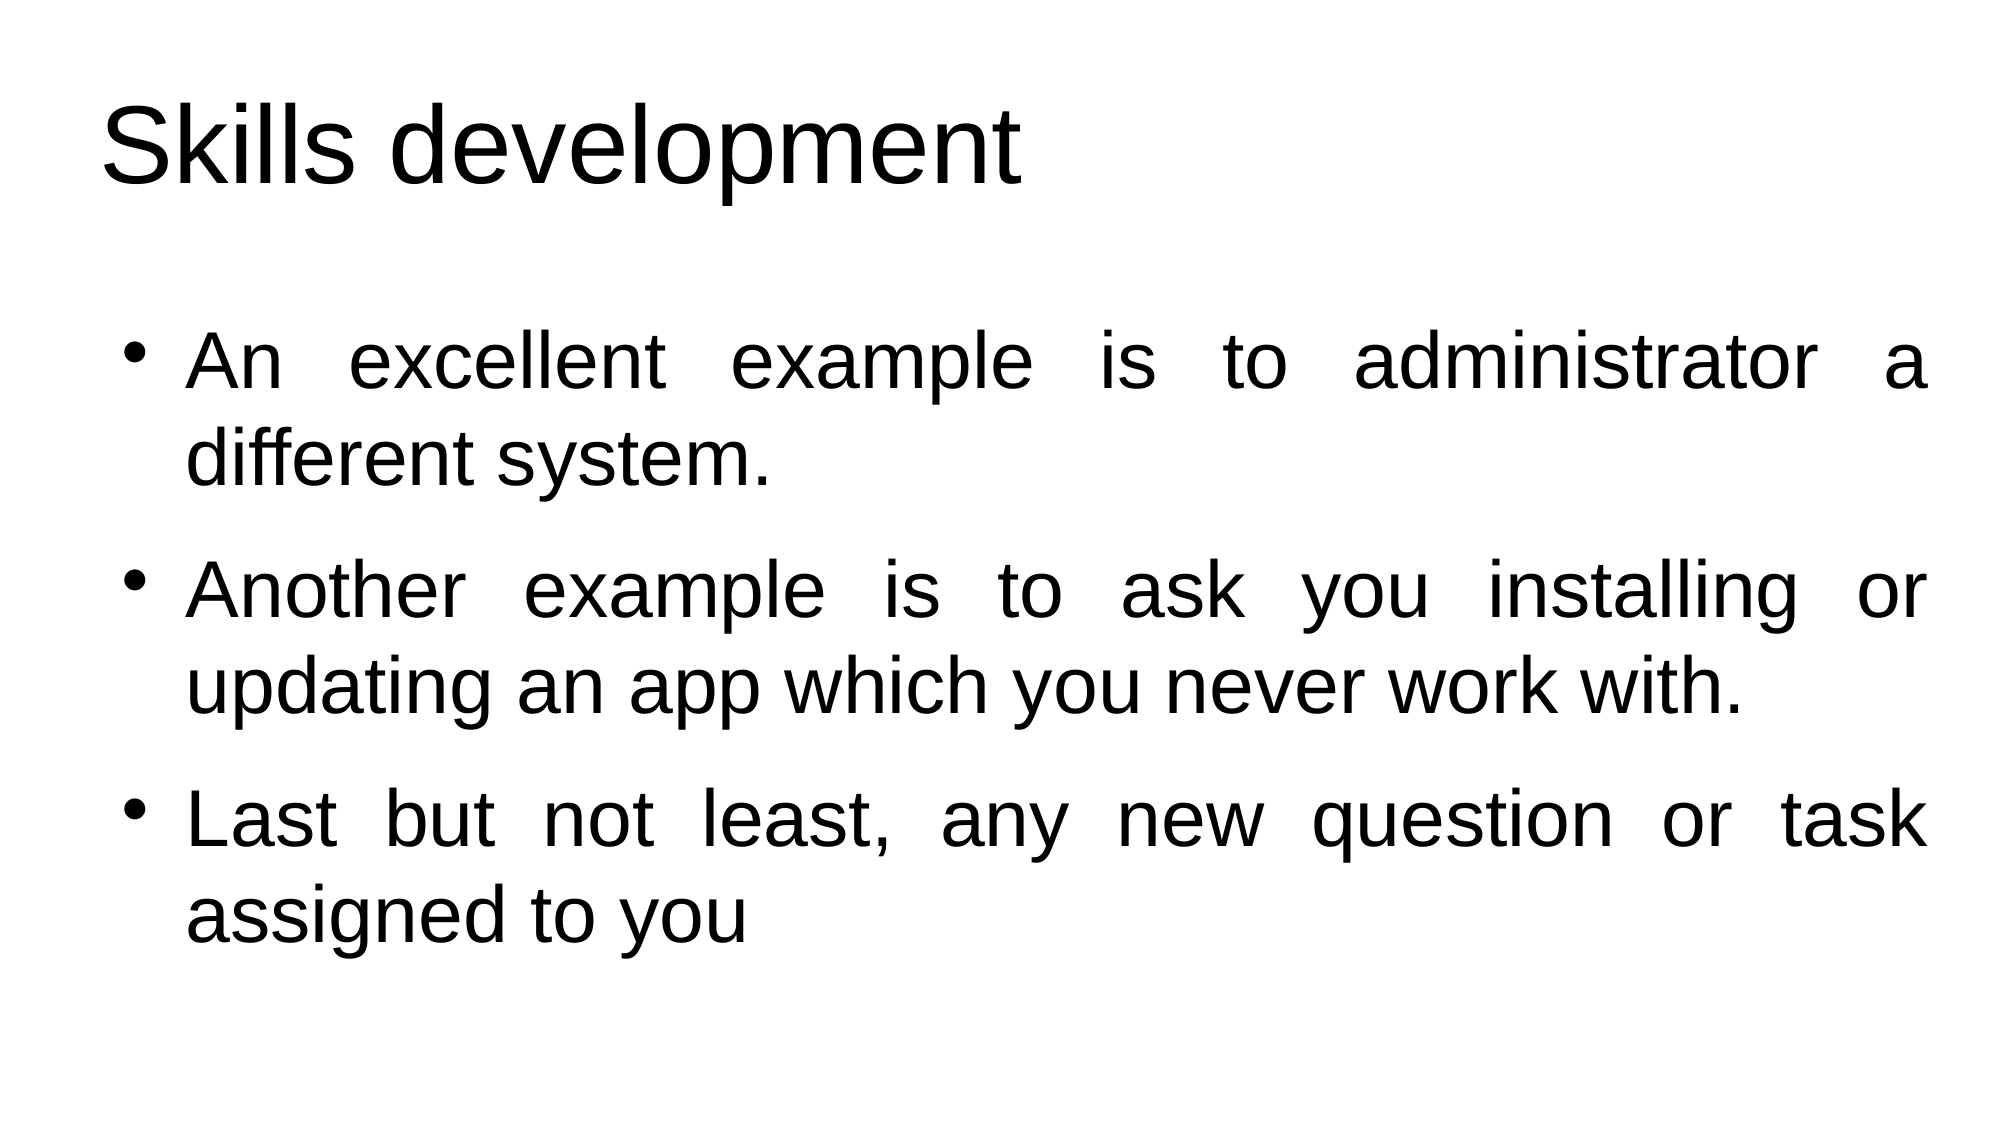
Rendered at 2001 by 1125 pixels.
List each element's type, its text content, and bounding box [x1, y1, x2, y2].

text_box An excellent example is to administrator a different system. Another example is to ask you installing or updating an app which you never work with. Last but not least, any new question or task assigned to you [100, 308, 1929, 1104]
text_box Skills development [100, 44, 1900, 233]
